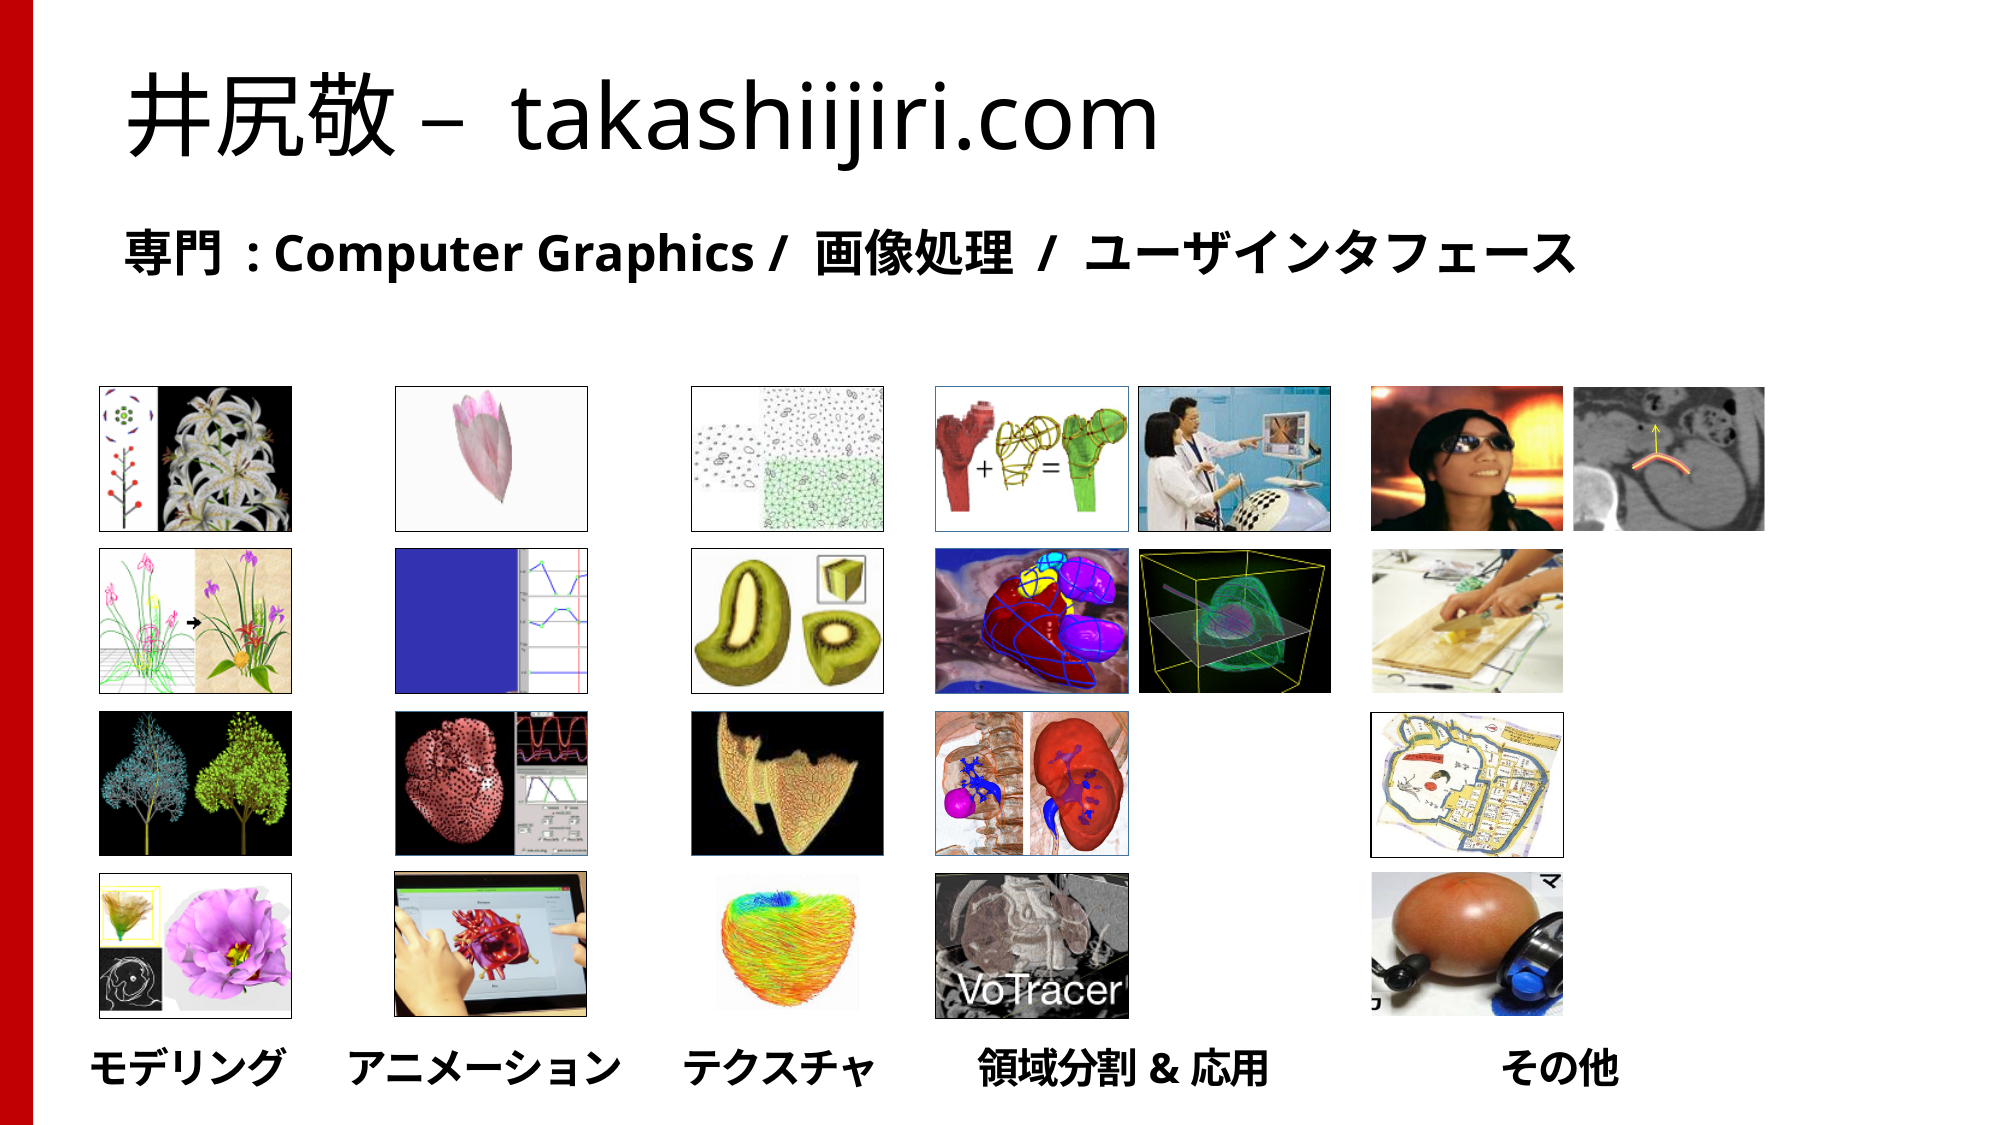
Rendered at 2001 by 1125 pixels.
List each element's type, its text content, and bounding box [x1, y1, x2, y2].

title 井尻敬 – takashiijiri.com [108, 59, 1755, 181]
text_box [344, 386, 640, 1101]
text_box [88, 386, 304, 1101]
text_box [680, 386, 896, 1101]
picture [395, 872, 587, 1016]
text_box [1371, 386, 1765, 1101]
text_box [936, 386, 1331, 1101]
list 専門 : Computer Graphics / 画像処理 / ユーザインタフェース [108, 220, 1715, 305]
